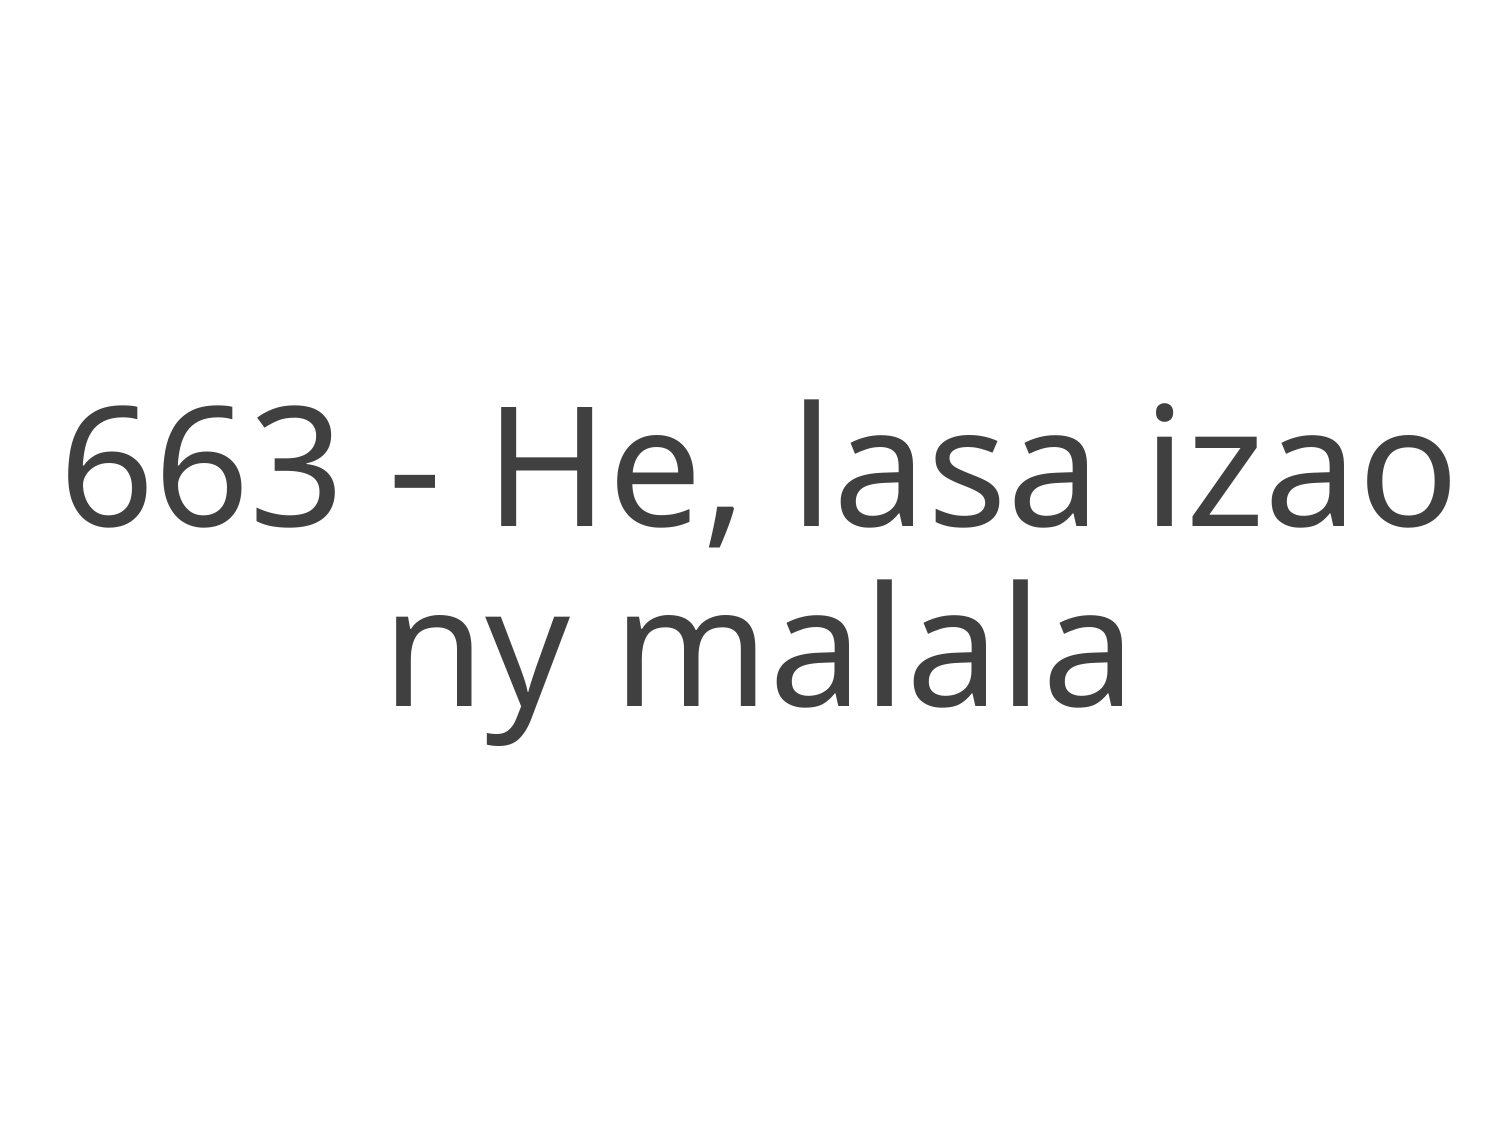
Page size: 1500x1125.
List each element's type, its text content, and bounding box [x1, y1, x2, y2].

title 663 - He, lasa izao ny malala [0, 453, 1500, 672]
